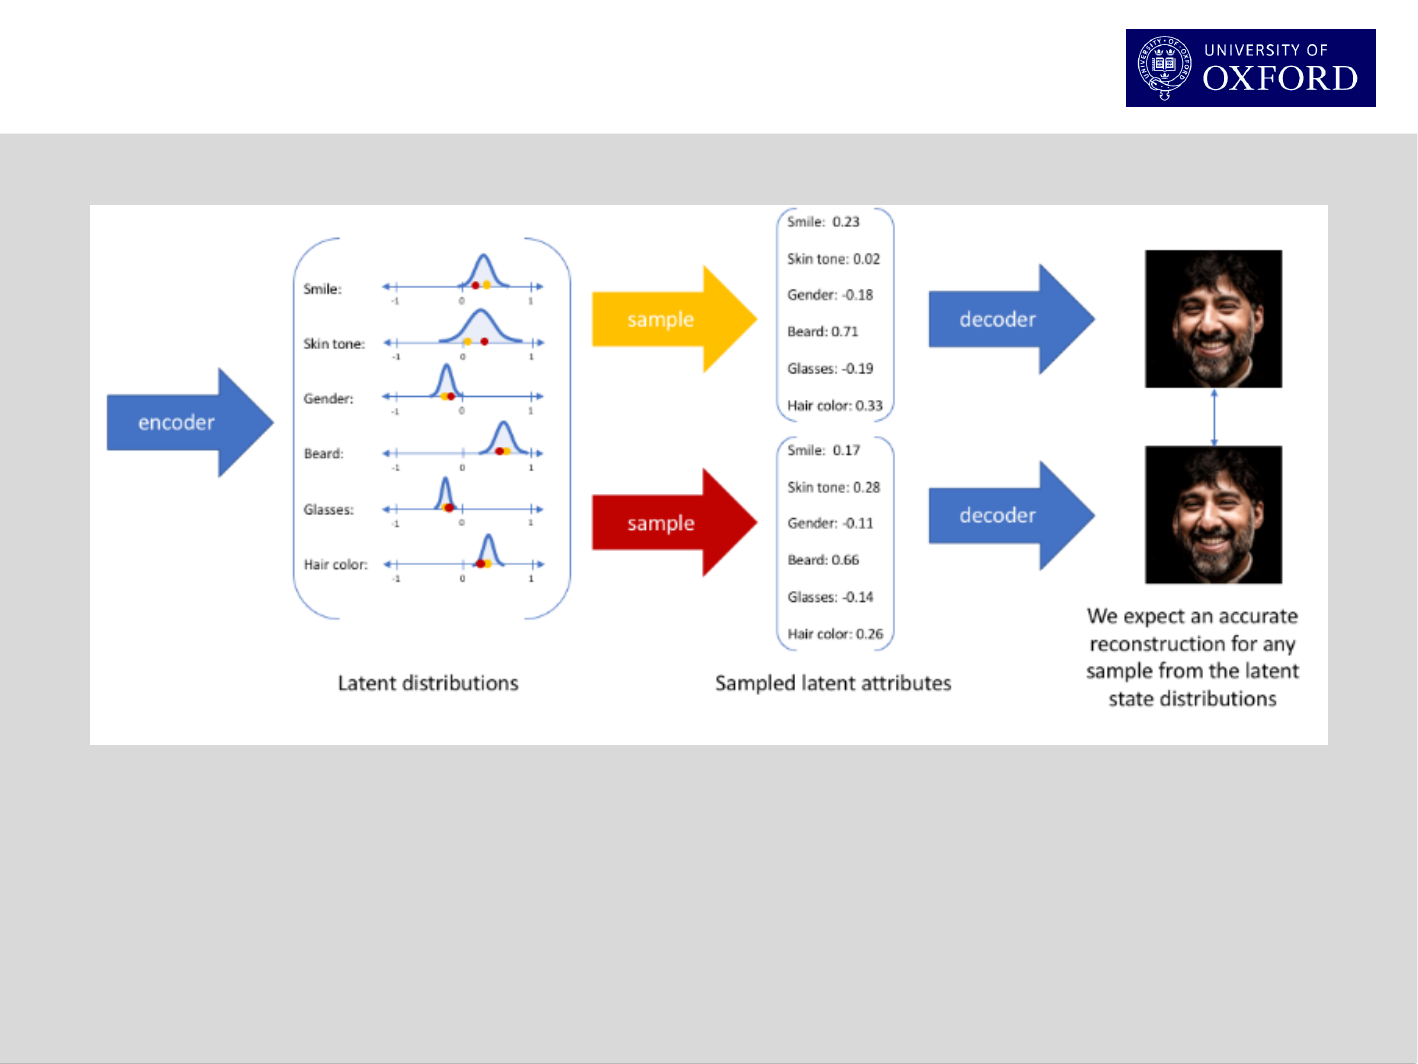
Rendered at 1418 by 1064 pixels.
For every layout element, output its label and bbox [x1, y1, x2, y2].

picture [89, 205, 1328, 745]
picture [1126, 29, 1376, 107]
